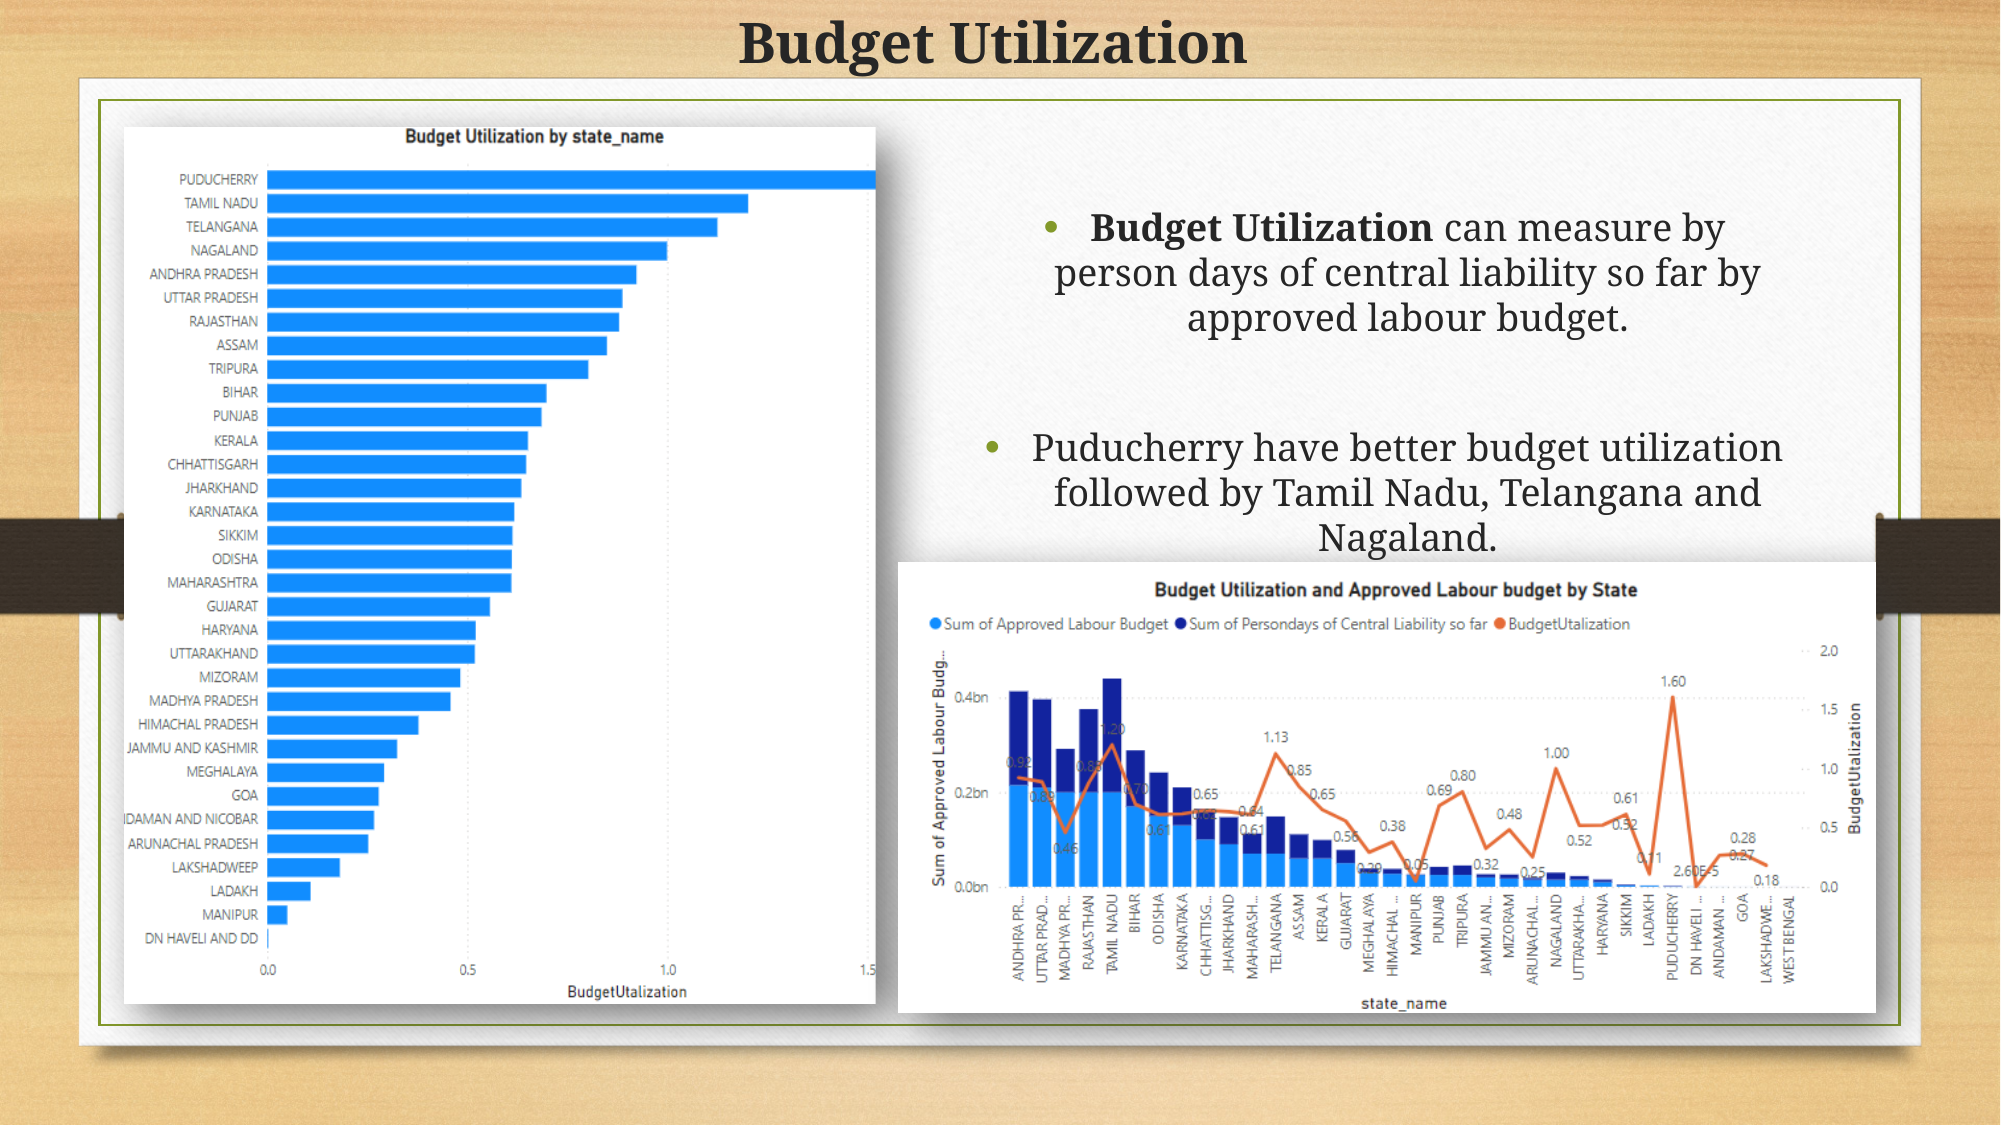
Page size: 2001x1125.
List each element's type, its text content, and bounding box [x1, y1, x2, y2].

picture [0, 0, 2001, 1125]
title Budget Utilization [124, 0, 1863, 83]
list Budget Utilization can measure by person days of central liability so far by approved labour budget. Puducherry have better budget utilization followed by Tamil Nadu, Telangana and Nagaland. [962, 196, 1807, 544]
